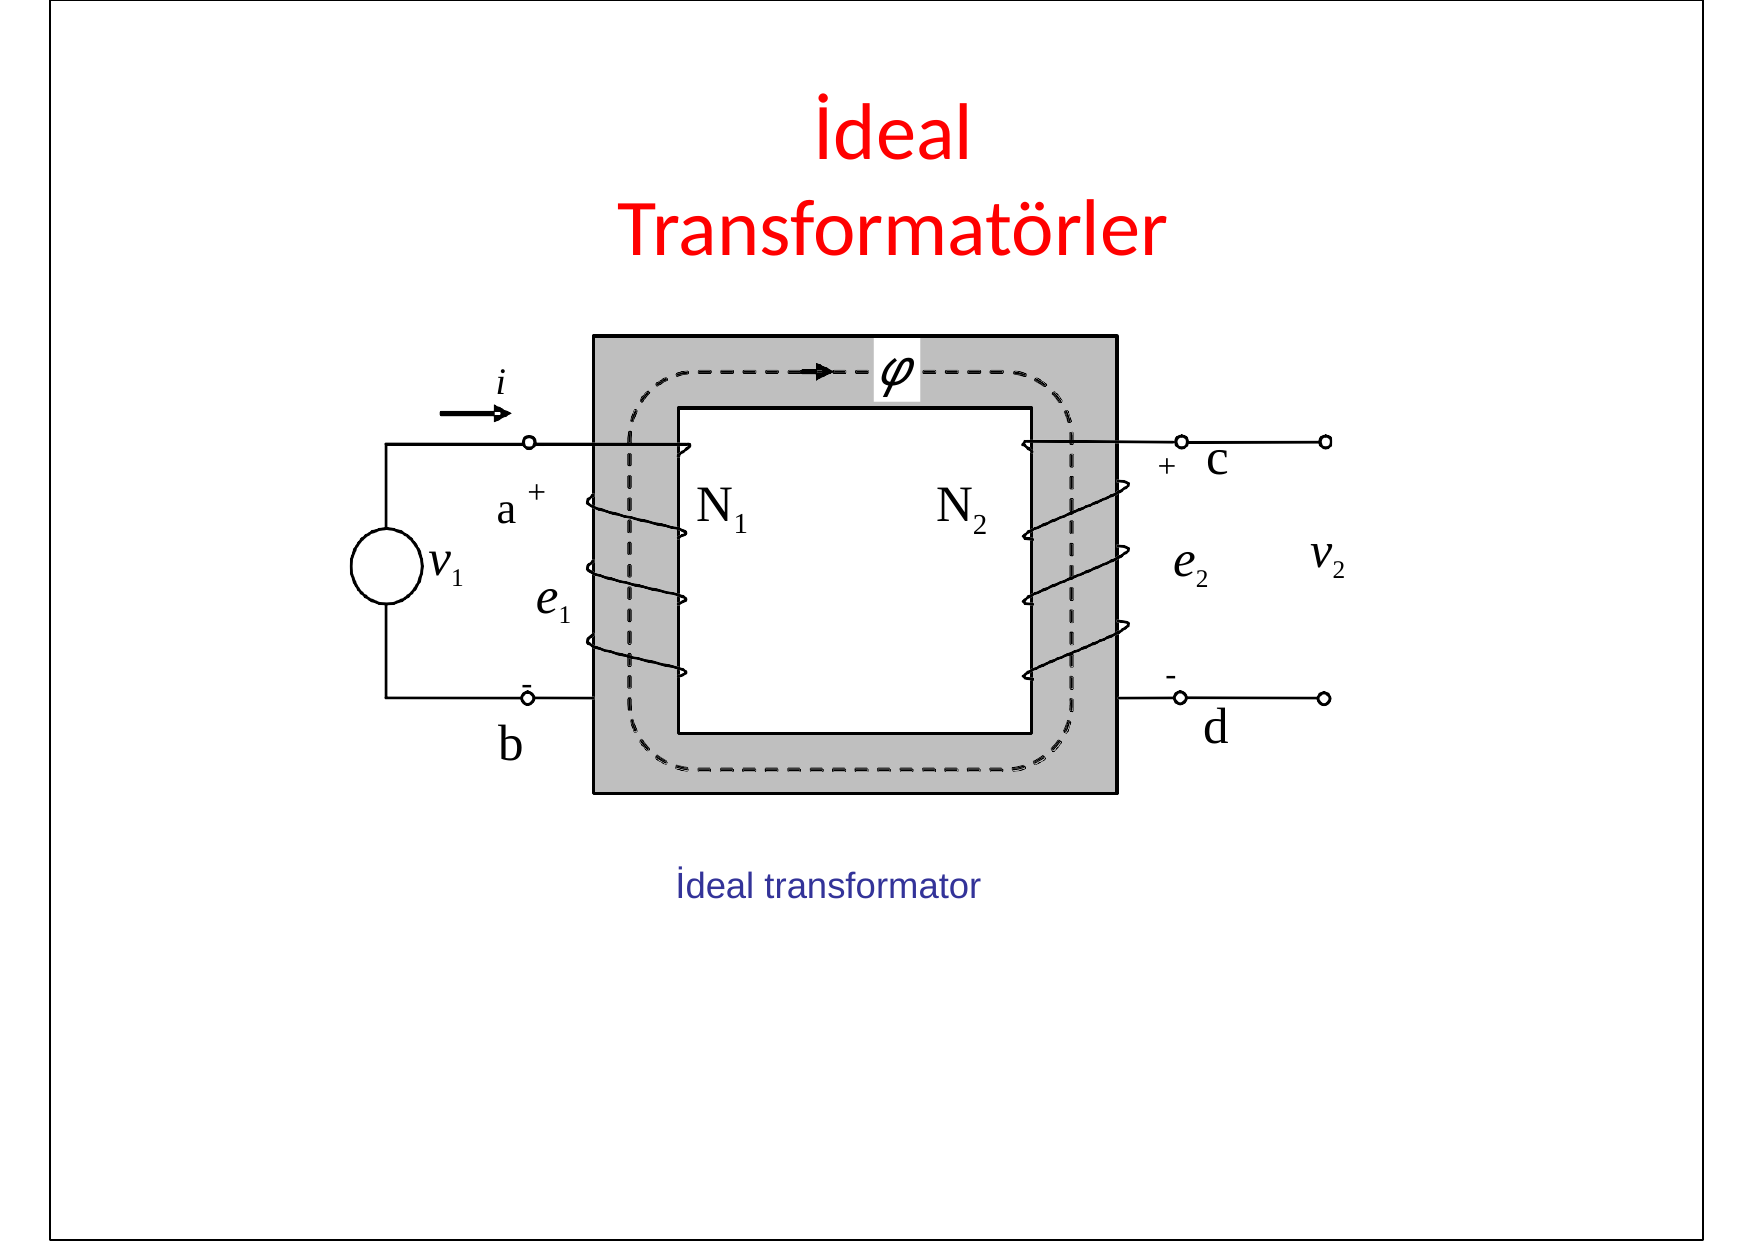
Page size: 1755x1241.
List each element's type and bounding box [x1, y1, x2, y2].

text_box [49, 0, 1704, 1240]
